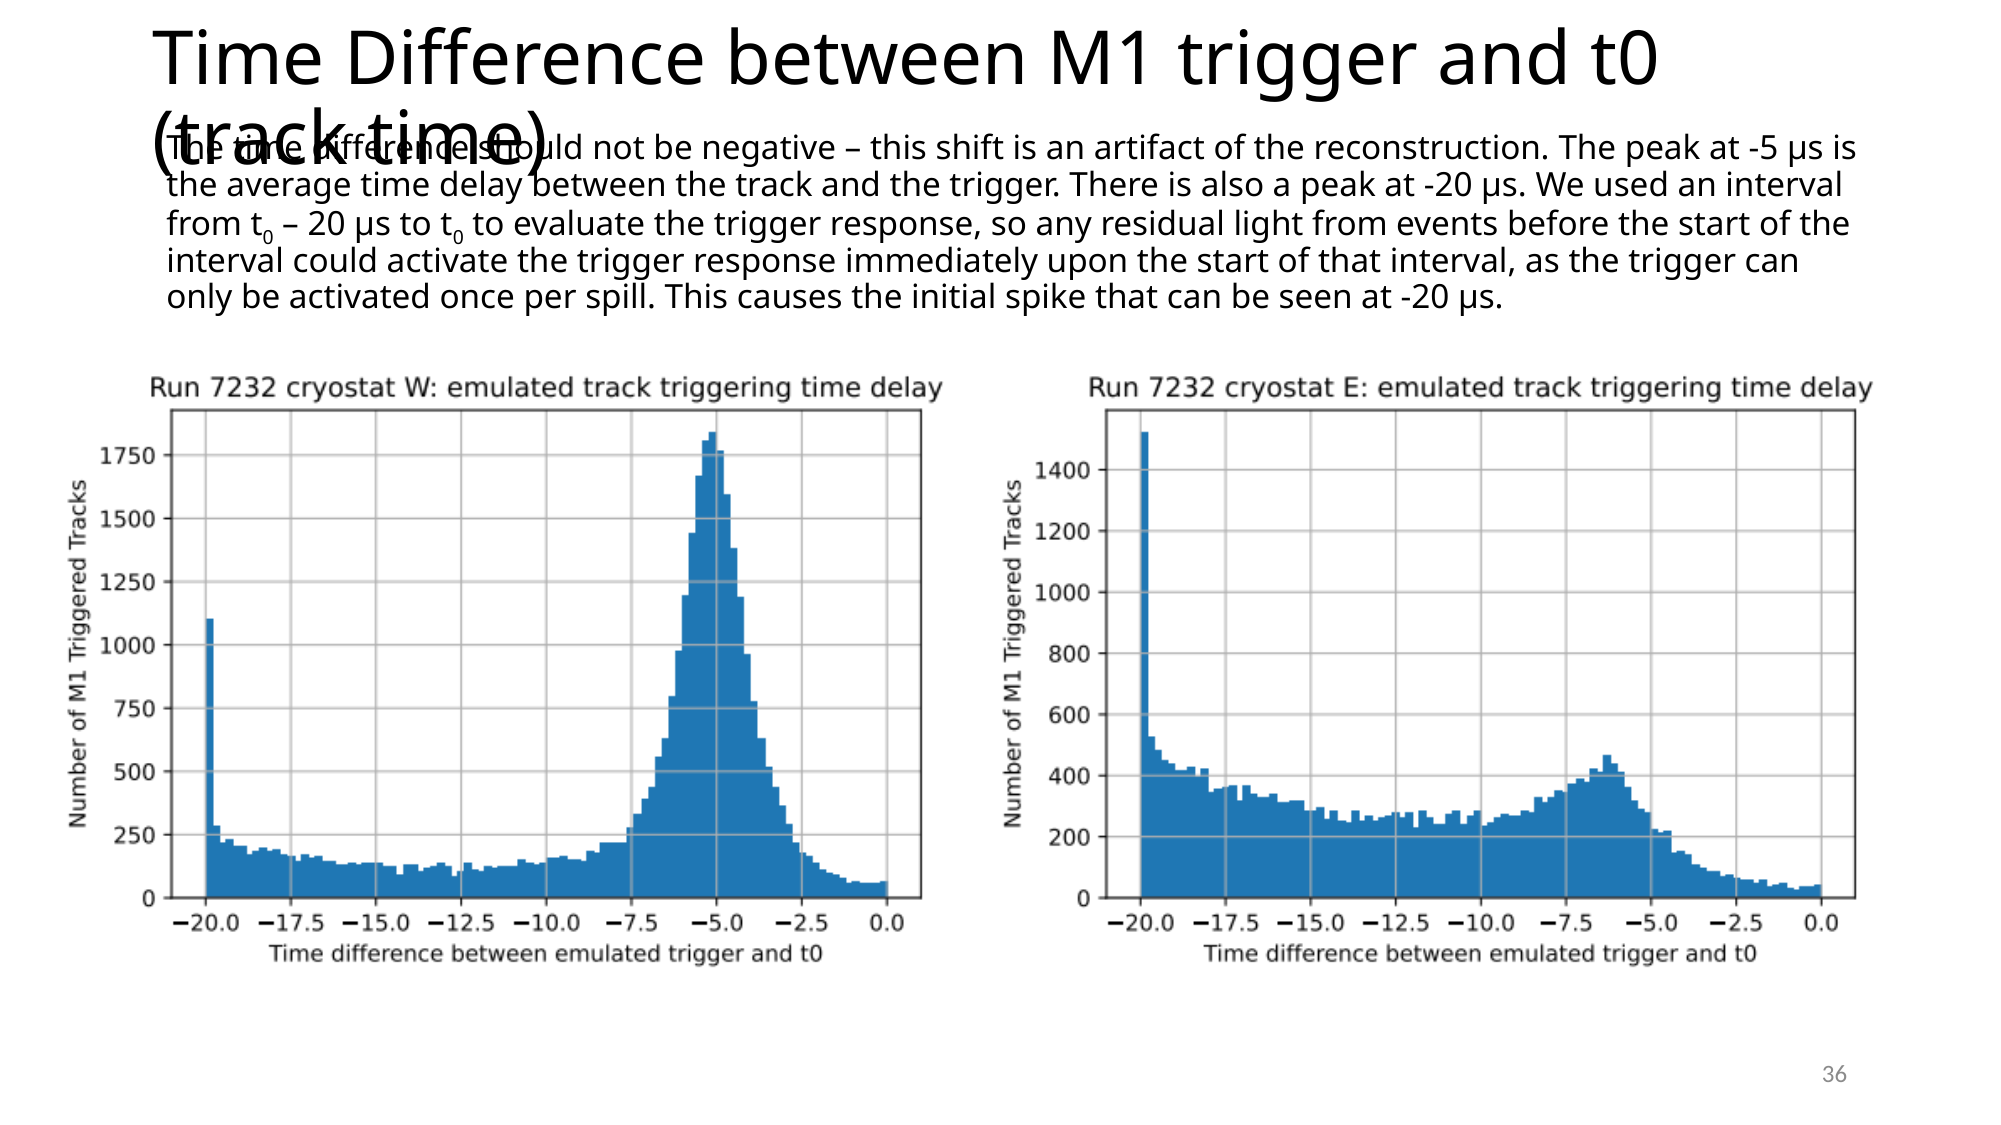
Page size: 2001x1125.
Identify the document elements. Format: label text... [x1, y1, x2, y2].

text_box The time difference should not be negative – this shift is an artifact of the reconstruction. The peak at -5 µs is the average time delay between the track and the trigger. There is also a peak at -20 µs. We used an interval from t0 – 20 µs to t0 to evaluate the trigger response, so any residual light from events before the start of the interval could activate the trigger response immediately upon the start of that interval, as the trigger can only be activated once per spill. This causes the initial spike that can be seen at -20 µs. [151, 152, 1877, 295]
picture [51, 333, 1949, 975]
slide_number 36 [1412, 1042, 1863, 1103]
text_box Time Difference between M1 trigger and t0 (track time) [137, 29, 1863, 171]
